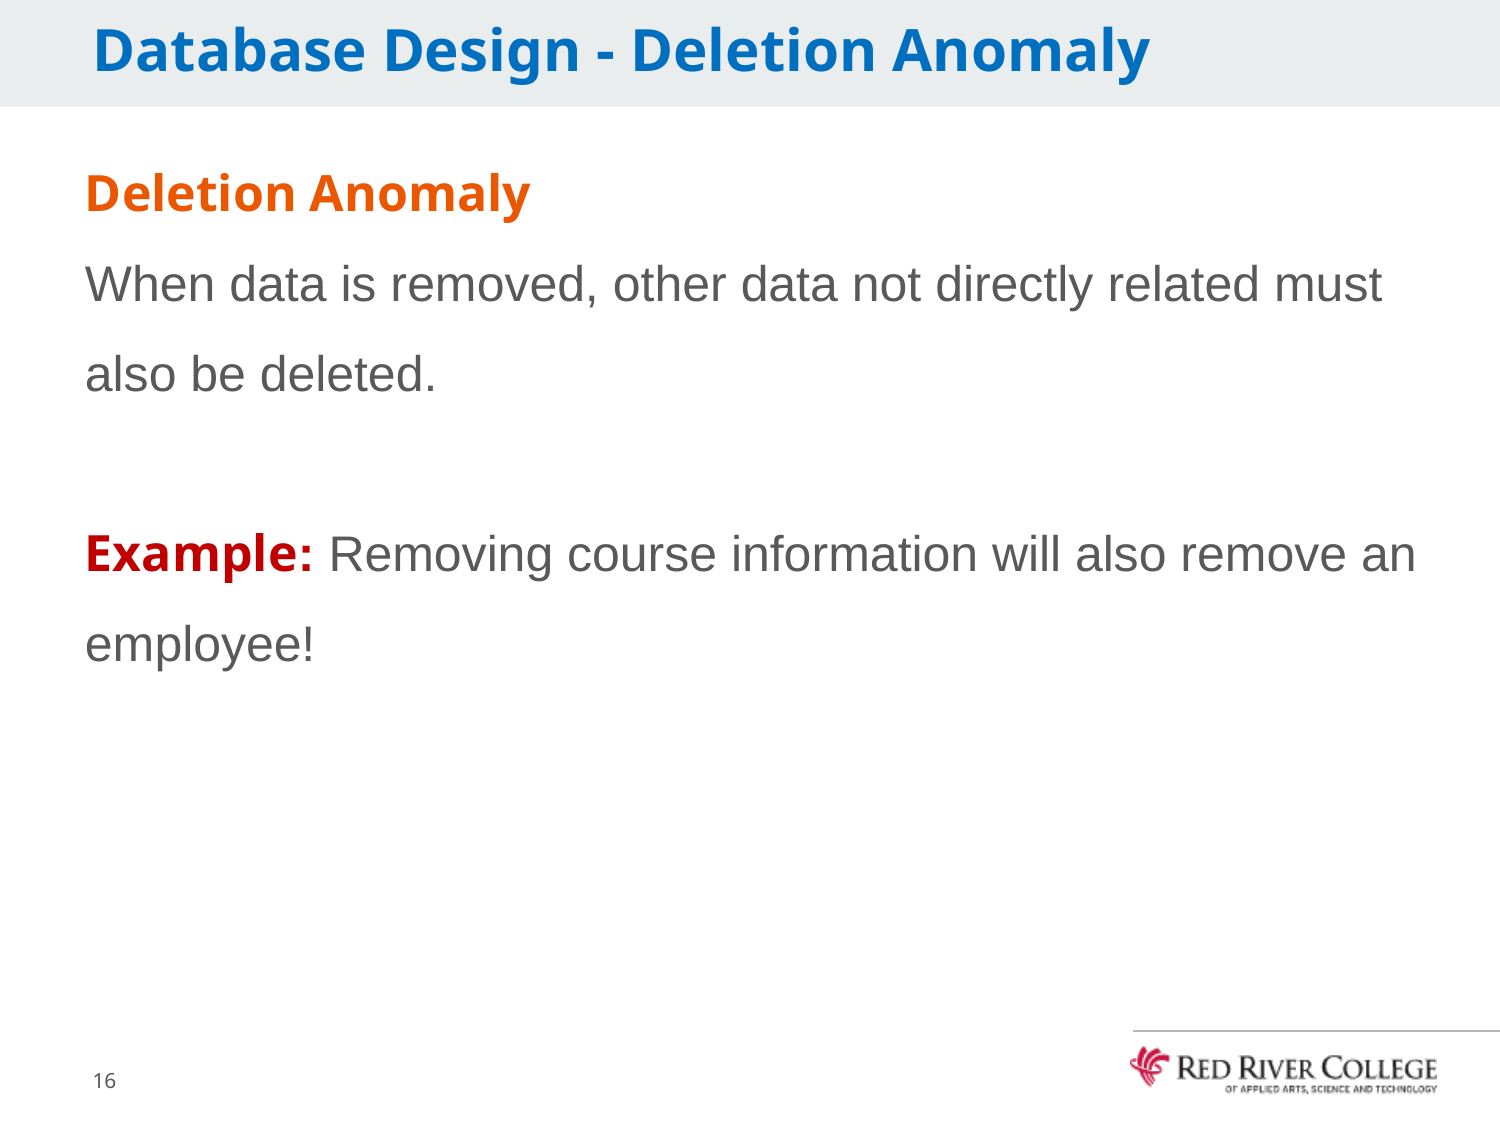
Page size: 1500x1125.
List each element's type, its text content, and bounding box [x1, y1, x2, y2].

title Database Design - Deletion Anomaly [77, 13, 1259, 96]
slide_number 16 [77, 1038, 263, 1125]
list Deletion Anomaly When data is removed, other data not directly related must also be deleted. Example: Removing course information will also remove an employee! [70, 124, 1436, 874]
picture [1130, 1046, 1437, 1094]
